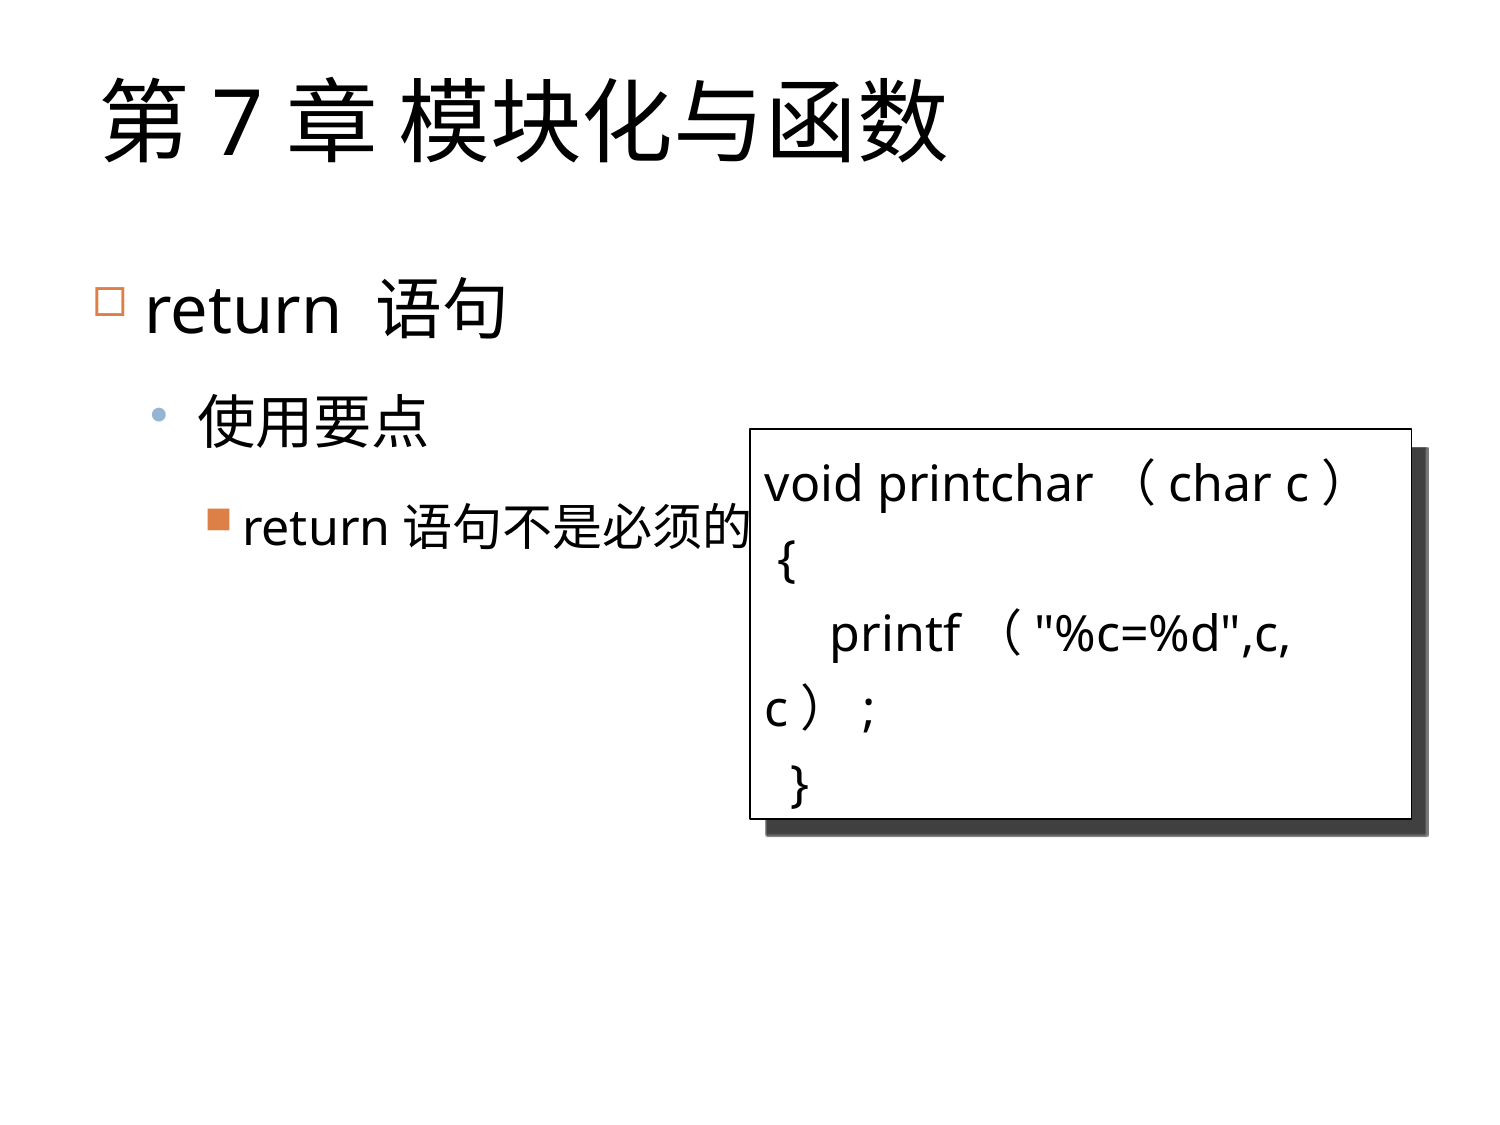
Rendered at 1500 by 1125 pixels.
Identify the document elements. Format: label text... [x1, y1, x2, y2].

list return 语句 使用要点 return语句不是必须的 [77, 255, 1330, 1036]
text_box 第7章 模块化与函数 [83, 55, 1376, 182]
text_box void printchar（char c） { printf（"%c=%d",c,c）; } [749, 429, 1412, 819]
